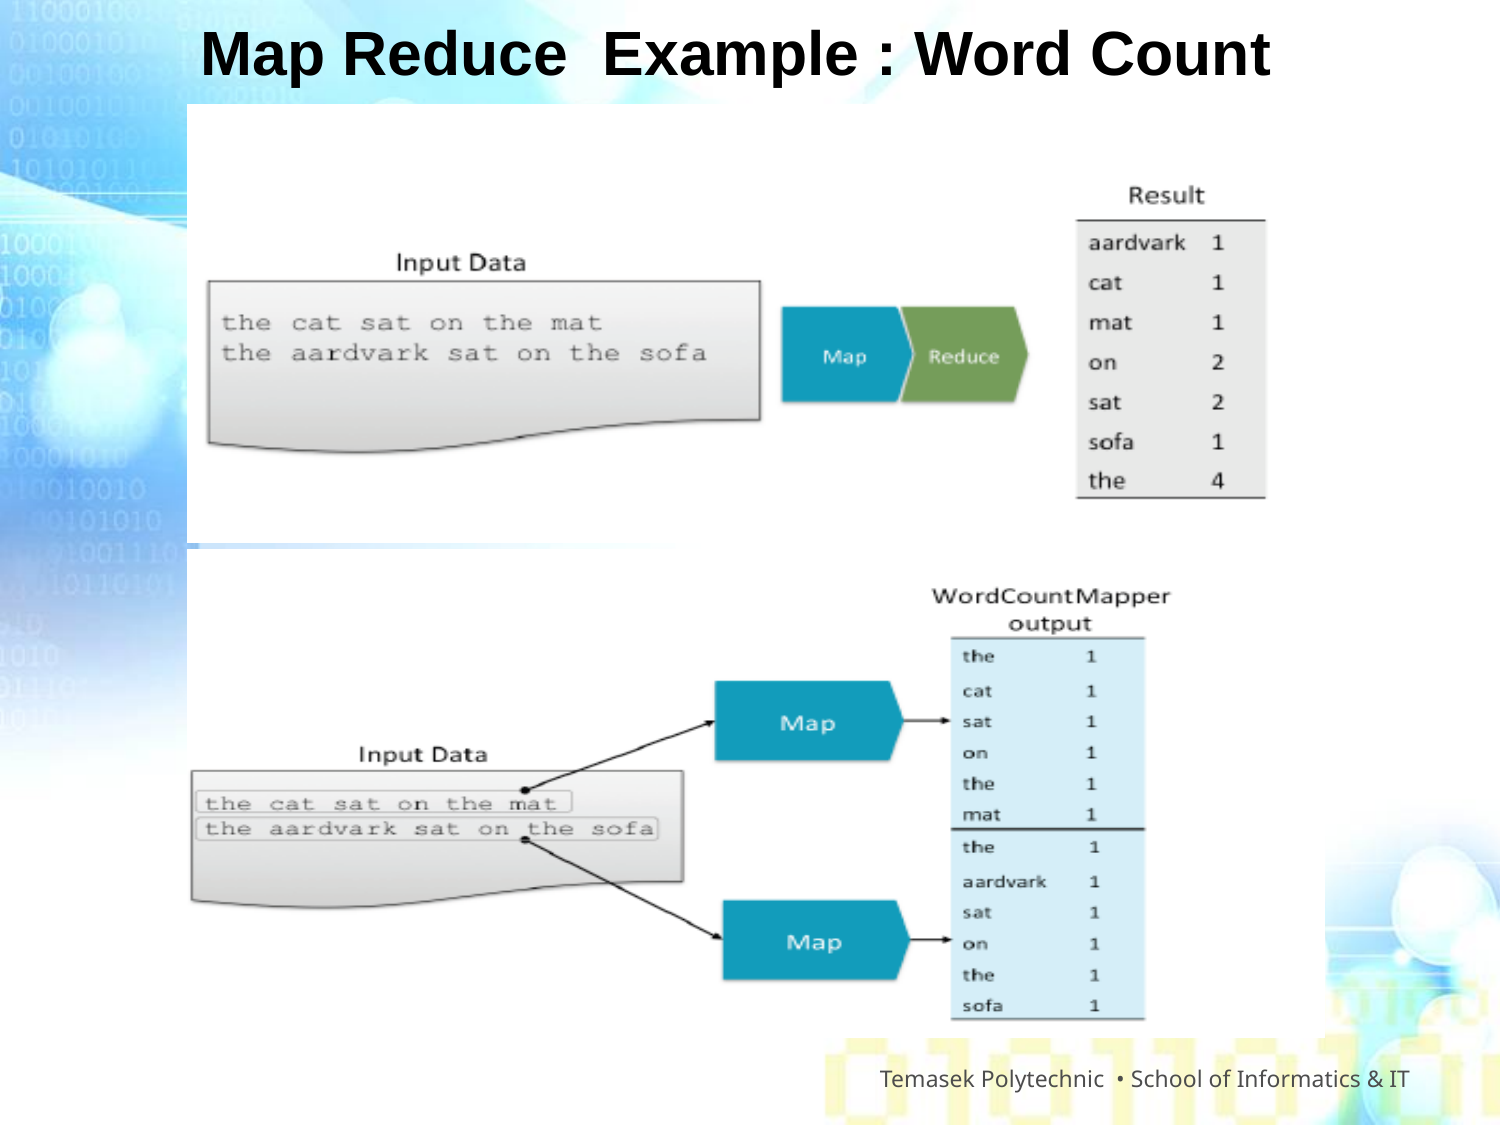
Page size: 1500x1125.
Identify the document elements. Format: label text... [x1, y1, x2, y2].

title Map Reduce Example : Word Count [37, 0, 1436, 100]
picture [0, 0, 1500, 1125]
